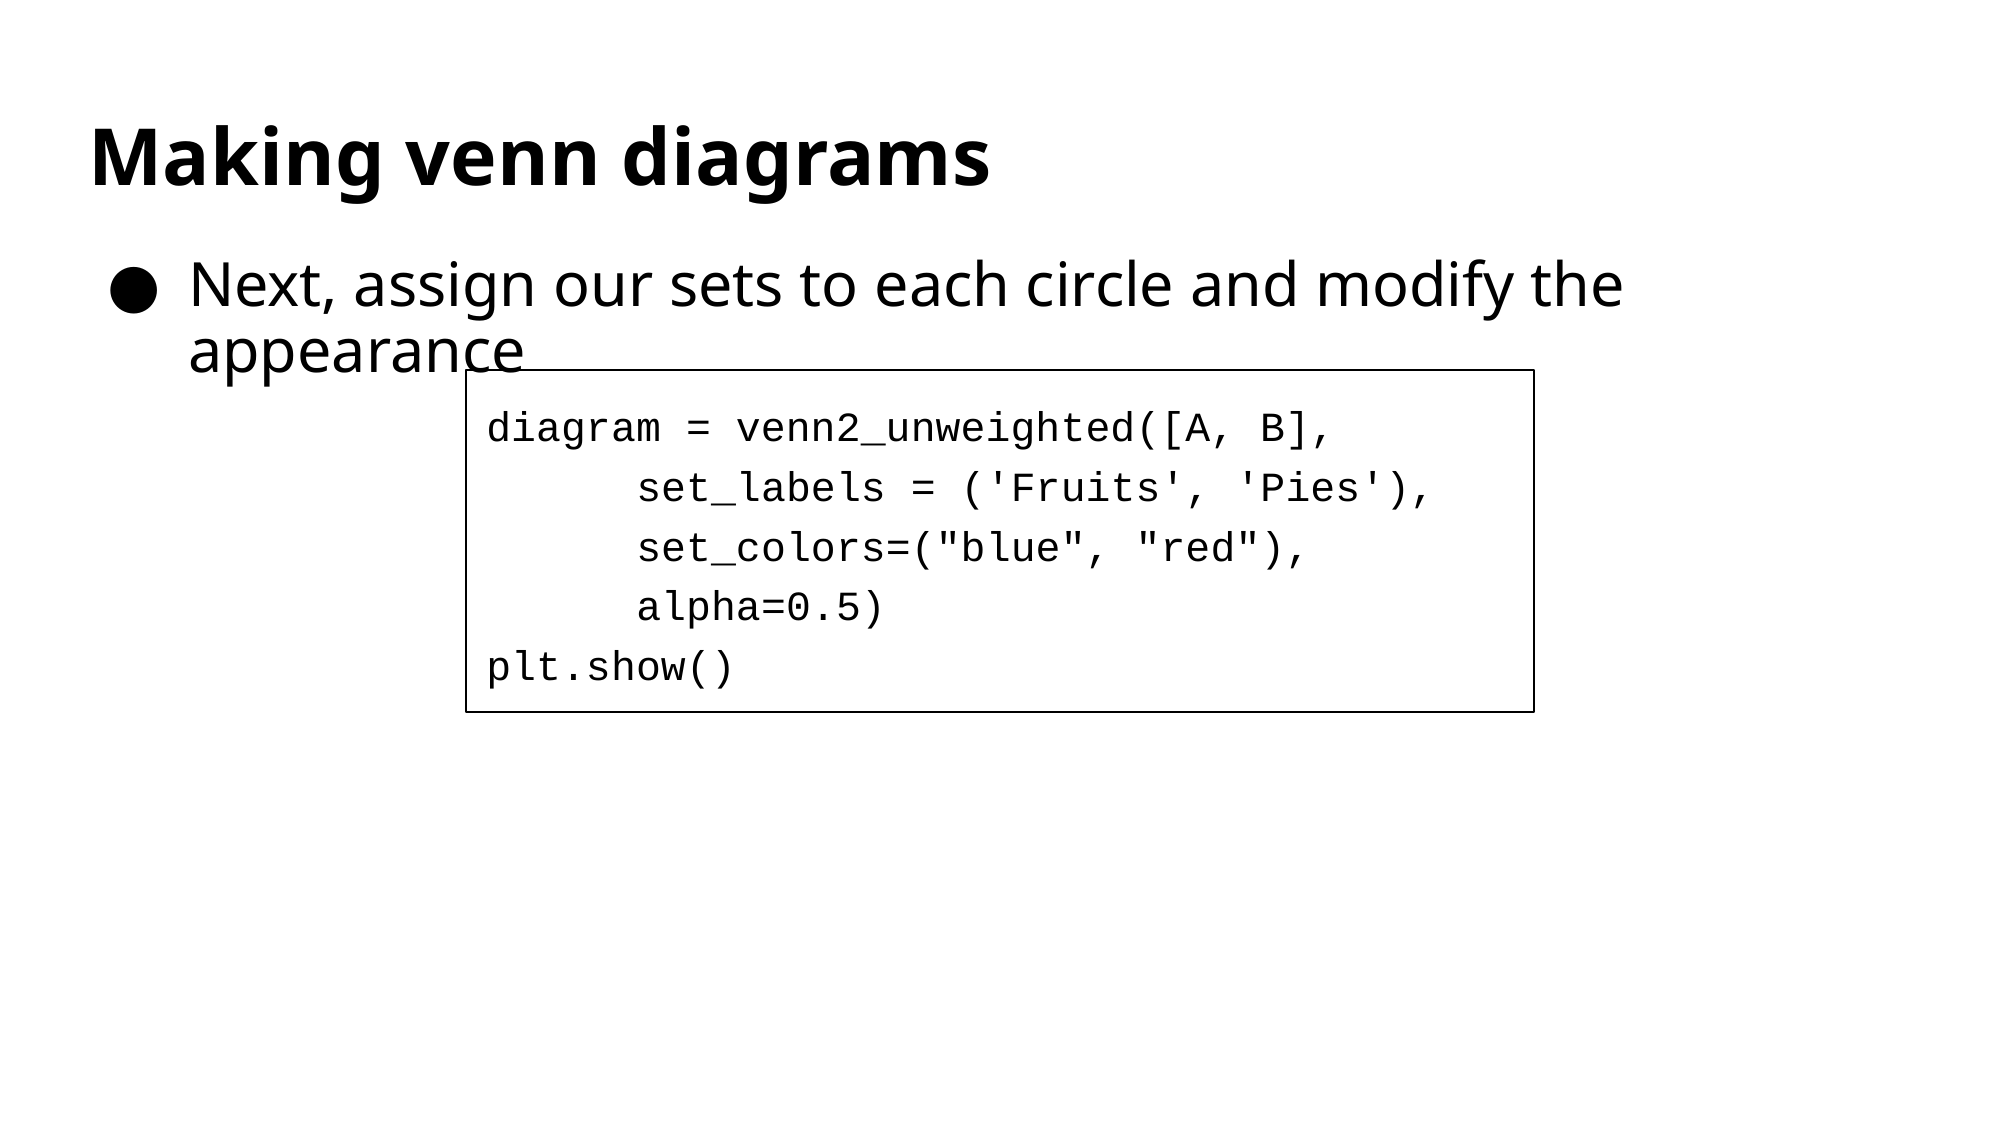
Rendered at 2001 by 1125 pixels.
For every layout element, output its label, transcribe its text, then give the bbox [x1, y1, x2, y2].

text_box diagram = venn2_unweighted([A, B], set_labels = ('Fruits', 'Pies'), set_colors=("blue", "red"), alpha=0.5) plt.show() [466, 370, 1534, 712]
list Next, assign our sets to each circle and modify the appearance [68, 234, 1932, 1028]
title Making venn diagrams [68, 97, 1932, 223]
